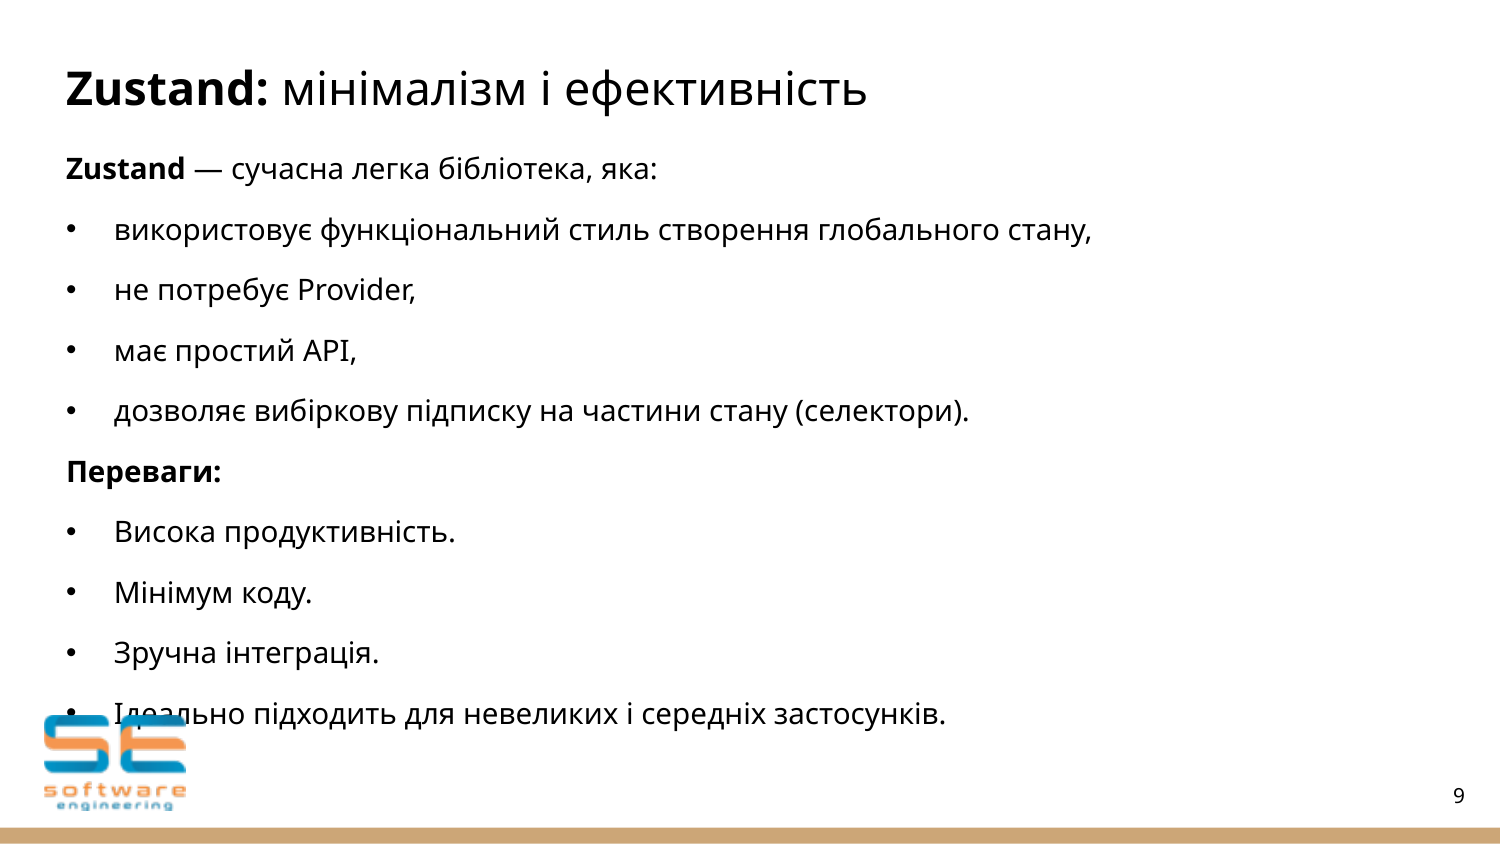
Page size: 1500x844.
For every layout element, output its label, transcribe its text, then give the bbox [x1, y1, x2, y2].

list Zustand — сучасна легка бібліотека, яка: використовує функціональний стиль створення глобального стану, не потребує Provider, має простий API, дозволяє вибіркову підписку на частини стану (селектори). Переваги: Висока продуктивність. Мінімум коду. Зручна інтеграція. Ідеально підходить для невеликих і середніх застосунків. [51, 129, 1449, 750]
title Zustand: мінімалізм і ефективність [51, 43, 1449, 129]
picture [43, 714, 186, 811]
slide_number 9 [1389, 764, 1480, 830]
